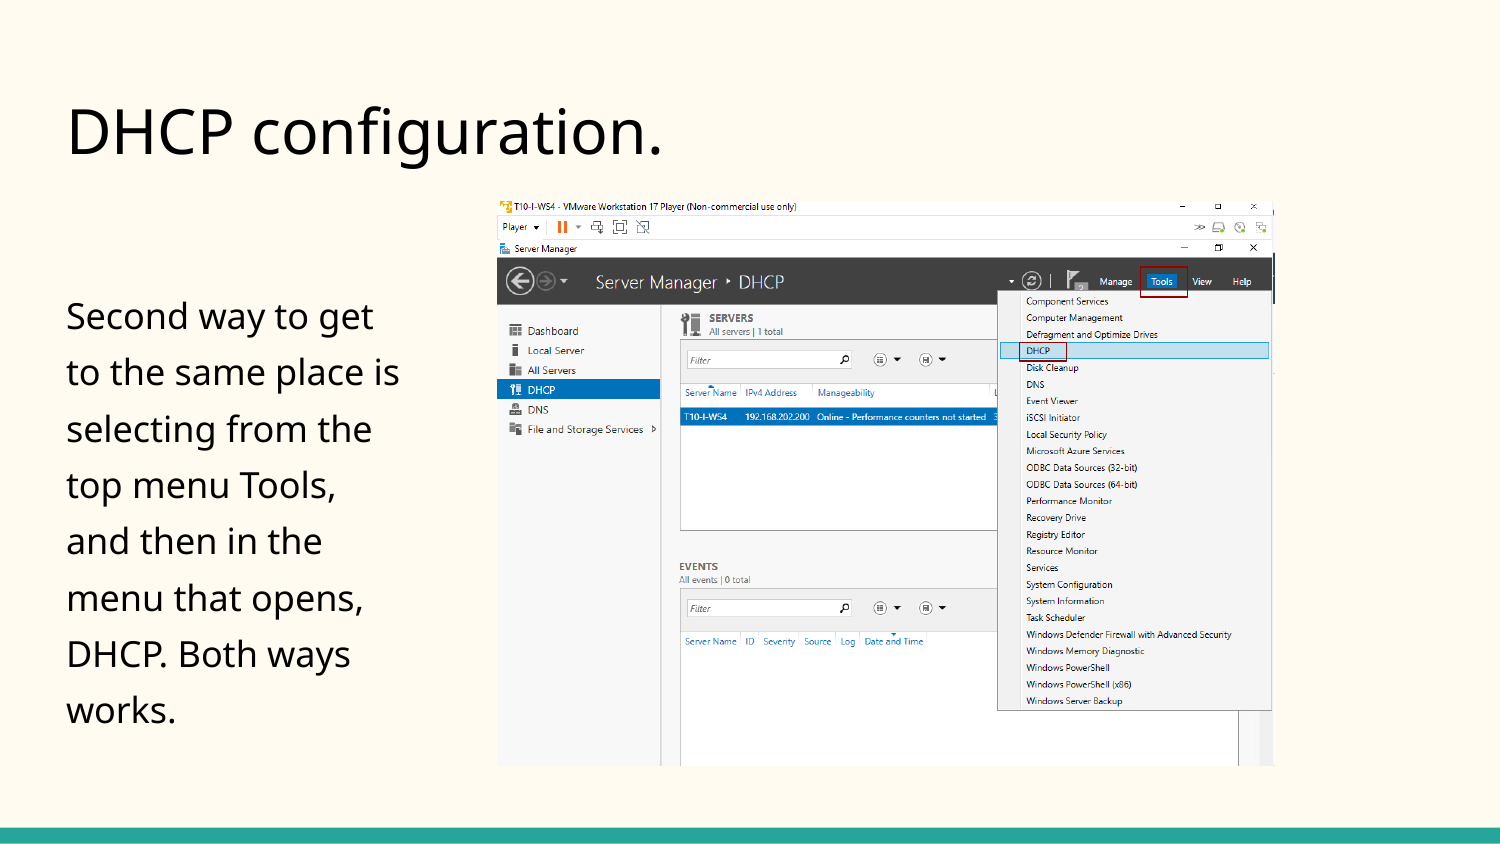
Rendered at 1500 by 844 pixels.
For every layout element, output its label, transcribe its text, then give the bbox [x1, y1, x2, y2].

title DHCP configuration. [51, 72, 1449, 230]
picture [496, 200, 1276, 766]
list Second way to get to the same place is selecting from the top menu Tools, and then in the menu that opens, DHCP. Both ways works. [51, 268, 421, 750]
